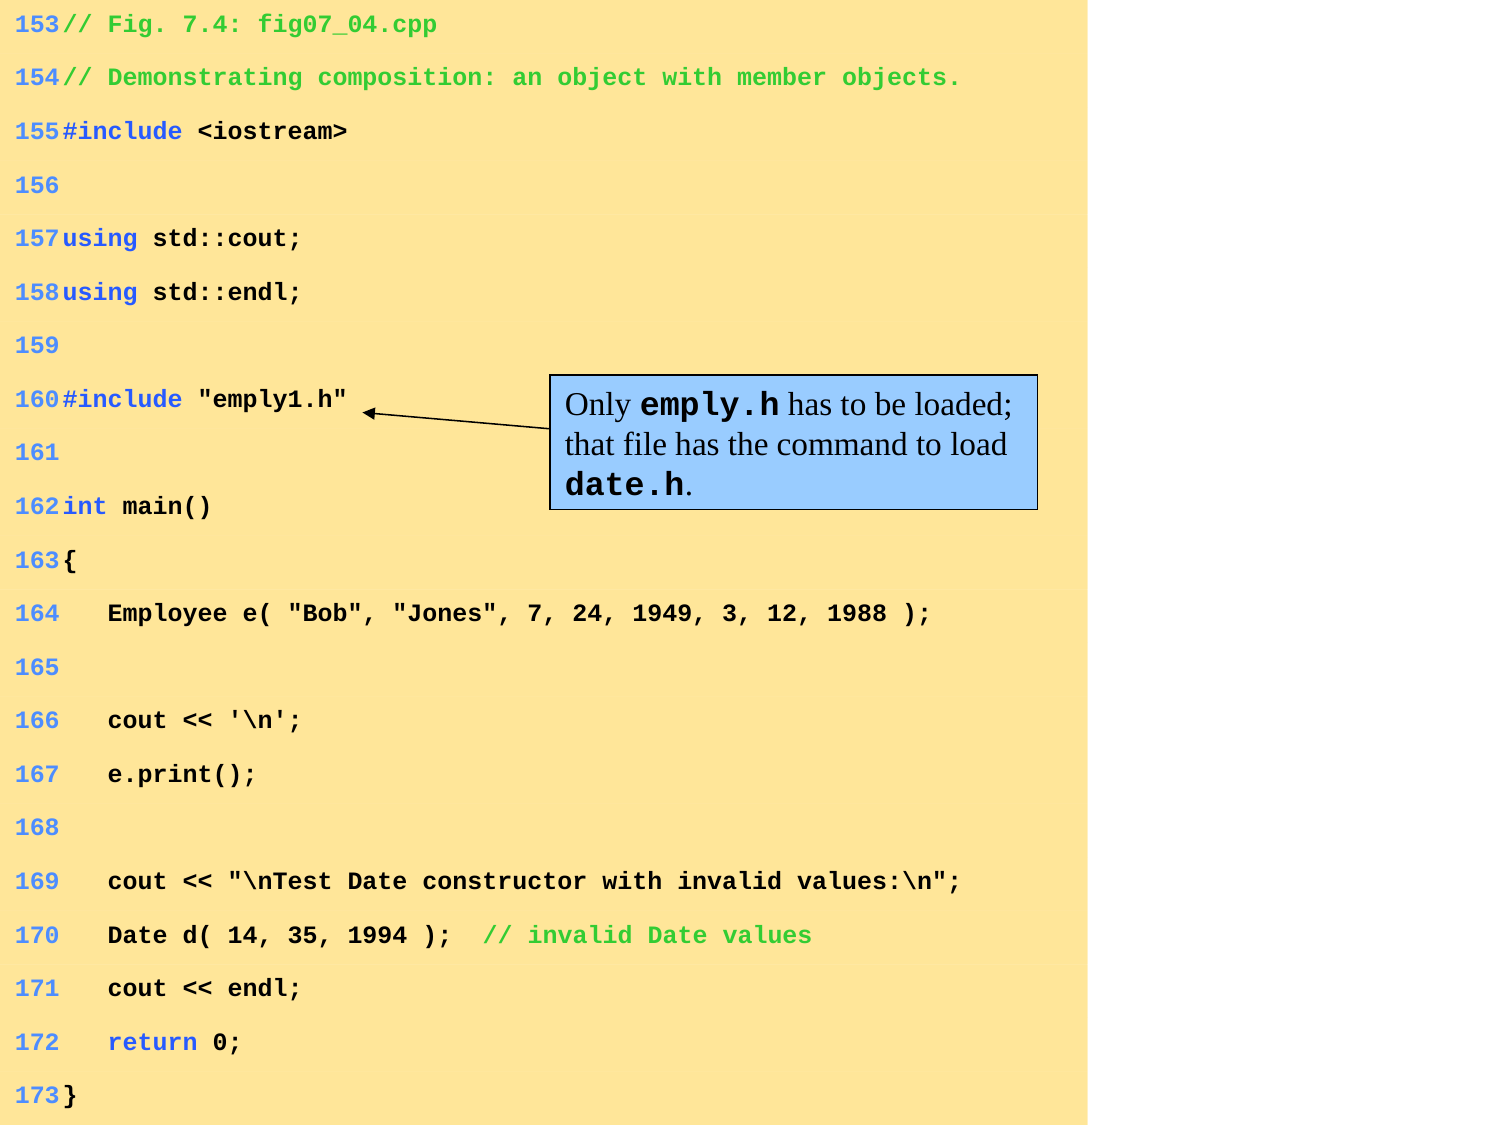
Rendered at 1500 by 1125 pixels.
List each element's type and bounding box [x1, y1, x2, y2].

text_box [0, 0, 1088, 1125]
text_box [362, 374, 1038, 512]
